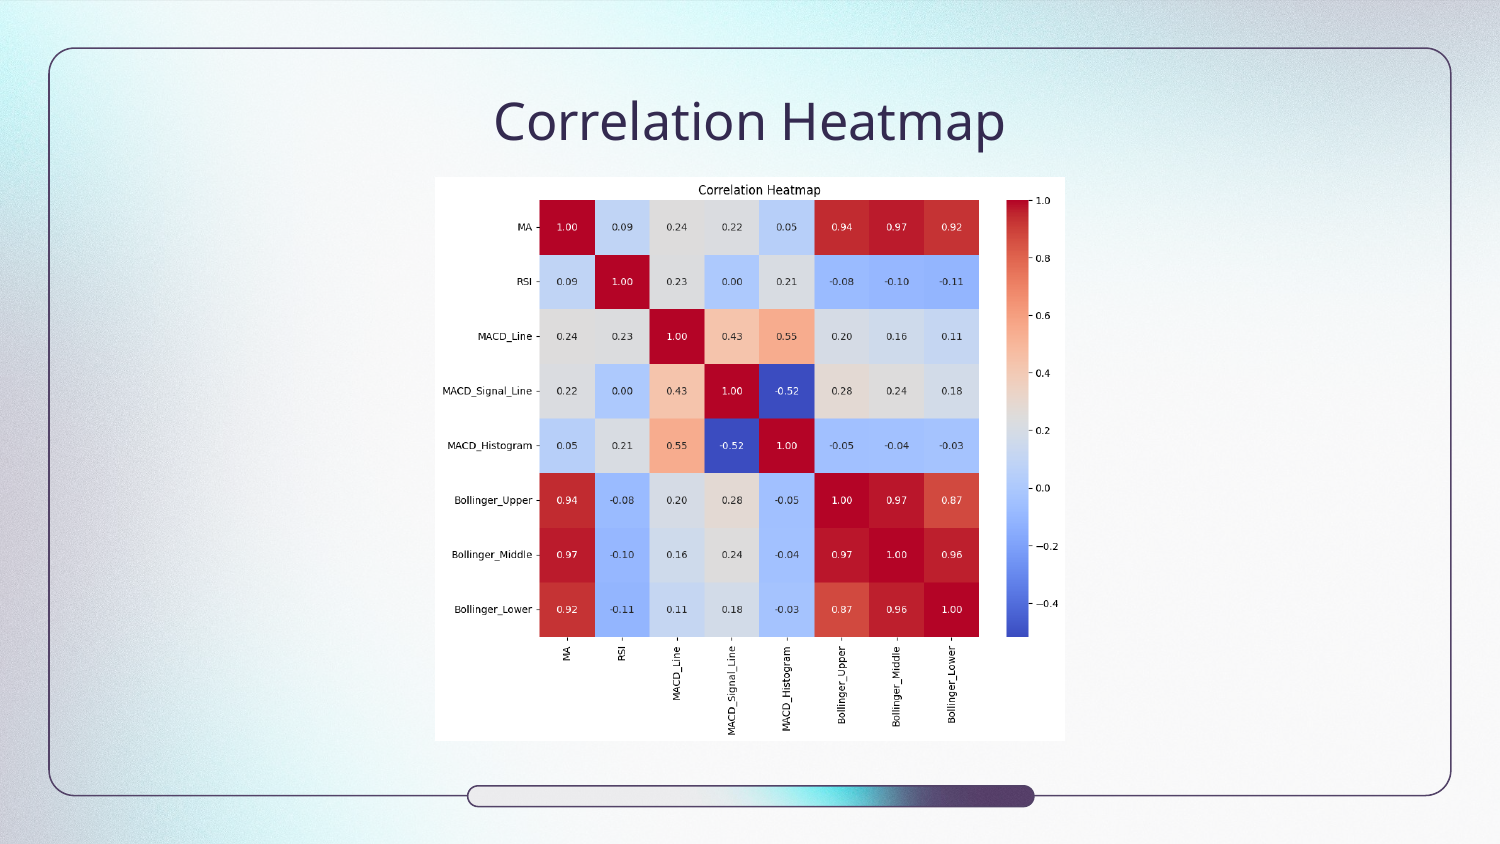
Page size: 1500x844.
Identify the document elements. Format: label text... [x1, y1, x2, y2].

title Correlation Heatmap [118, 72, 1382, 167]
picture [469, 787, 1033, 805]
picture [435, 177, 1065, 741]
